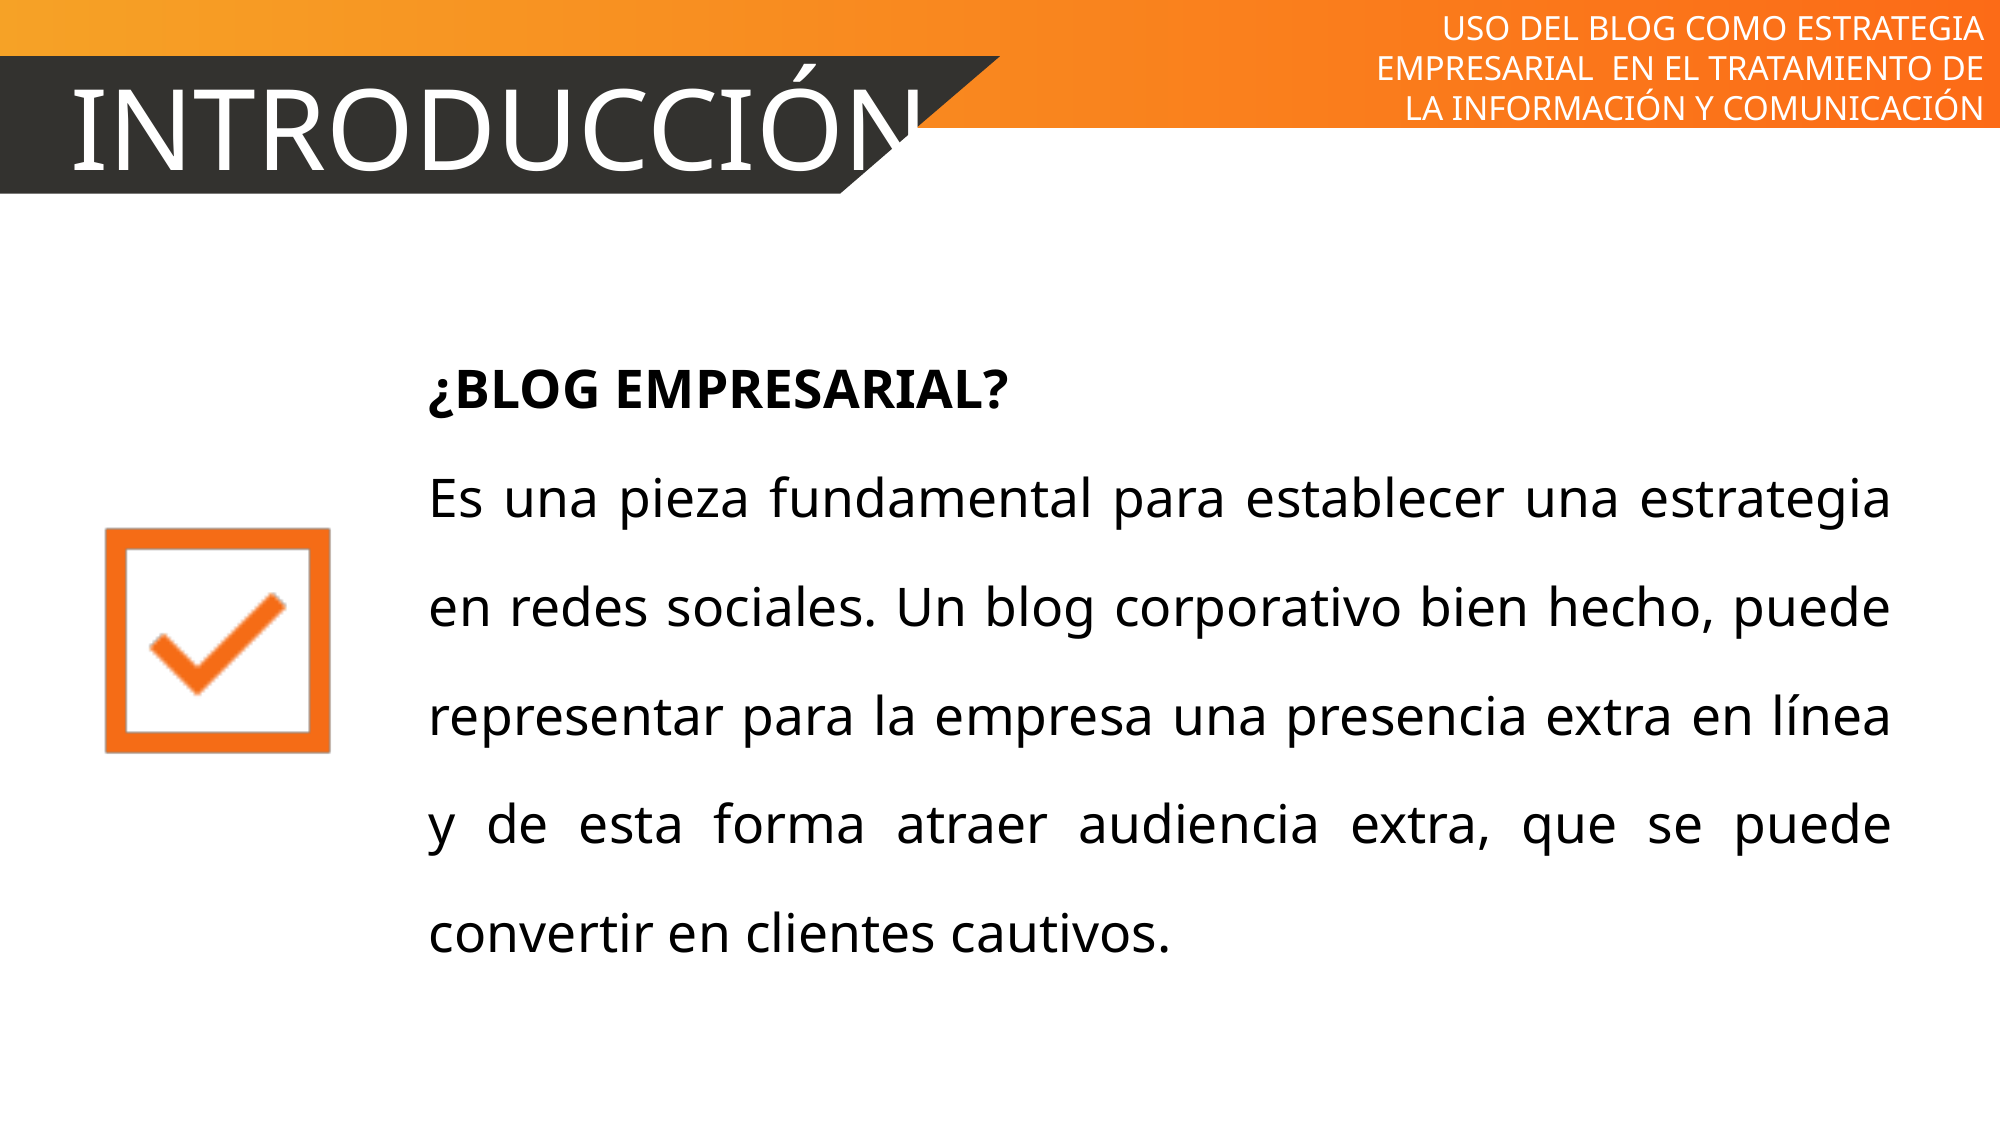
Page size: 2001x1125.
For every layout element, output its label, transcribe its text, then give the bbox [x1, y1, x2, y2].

text_box ¿BLOG EMPRESARIAL? Es una pieza fundamental para establecer una estrategia en redes sociales. Un blog corporativo bien hecho, puede representar para la empresa una presencia extra en línea y de esta forma atraer audiencia extra, que se puede convertir en clientes cautivos. [414, 303, 1910, 982]
text_box INTRODUCCIÓN [0, 55, 1003, 195]
text_box [0, 0, 1357, 129]
picture [56, 479, 382, 805]
text_box USO DEL BLOG COMO ESTRATEGIA EMPRESARIAL EN EL TRATAMIENTO DE LA INFORMACIÓN Y COMUNICACIÓN DIGITAL. [1357, 0, 2000, 175]
